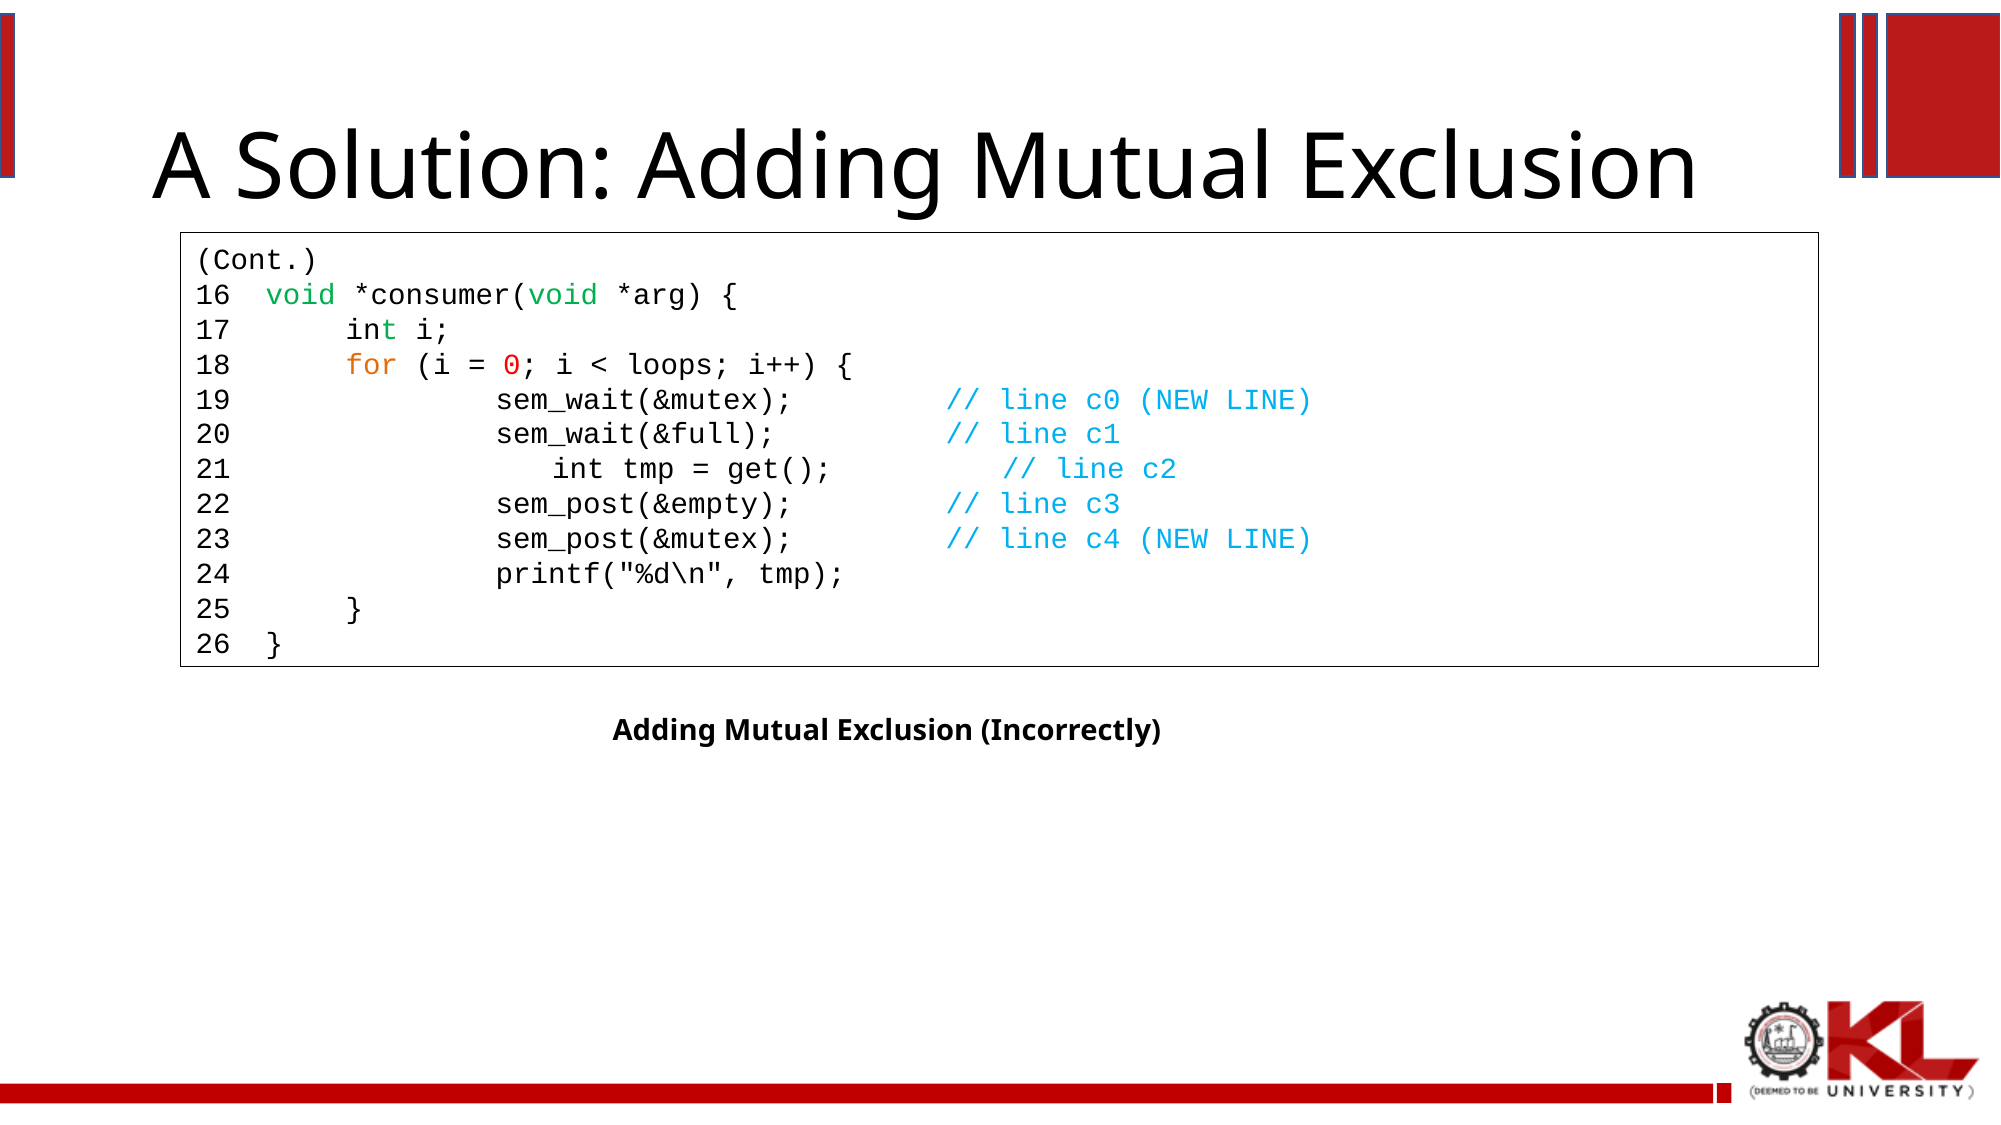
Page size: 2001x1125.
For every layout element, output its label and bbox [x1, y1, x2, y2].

text_box [0, 0, 2000, 1104]
